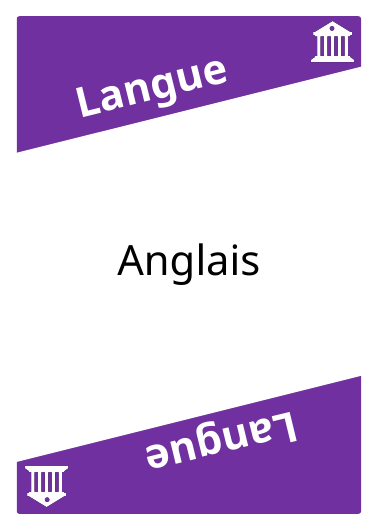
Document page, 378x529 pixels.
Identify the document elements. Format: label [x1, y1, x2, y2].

text_box [0, 16, 378, 514]
picture [305, 14, 360, 69]
picture [19, 459, 74, 514]
